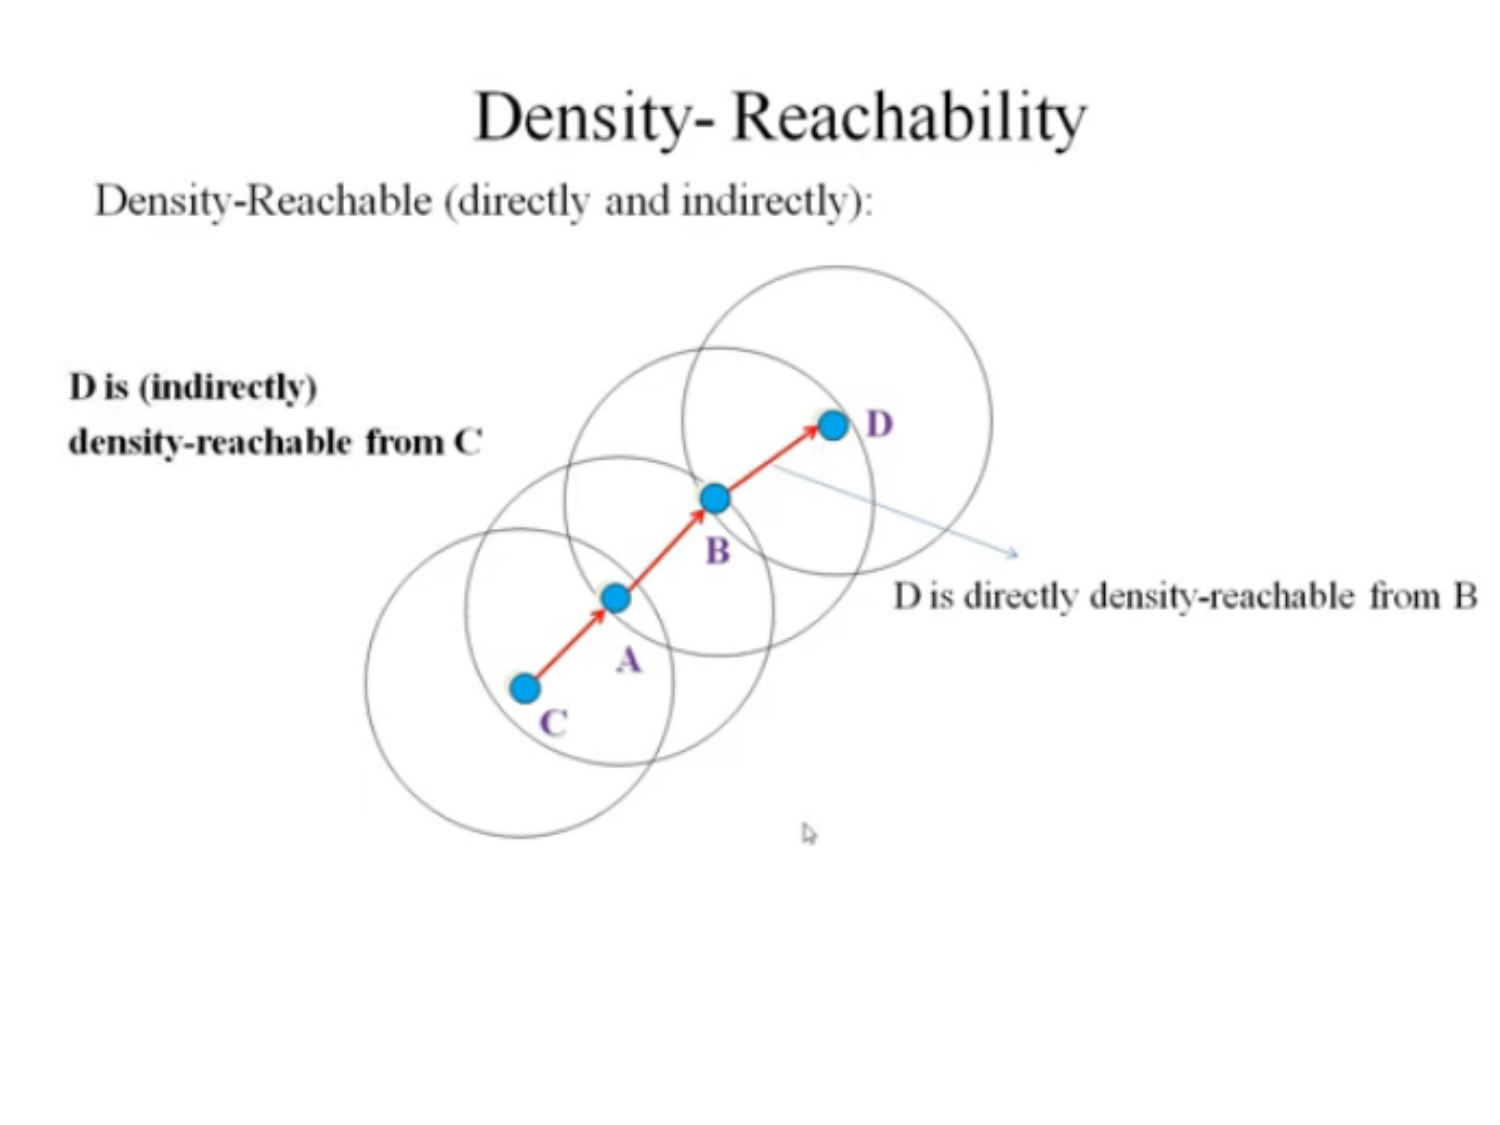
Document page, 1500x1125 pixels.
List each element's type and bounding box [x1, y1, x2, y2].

picture [17, 43, 1500, 847]
